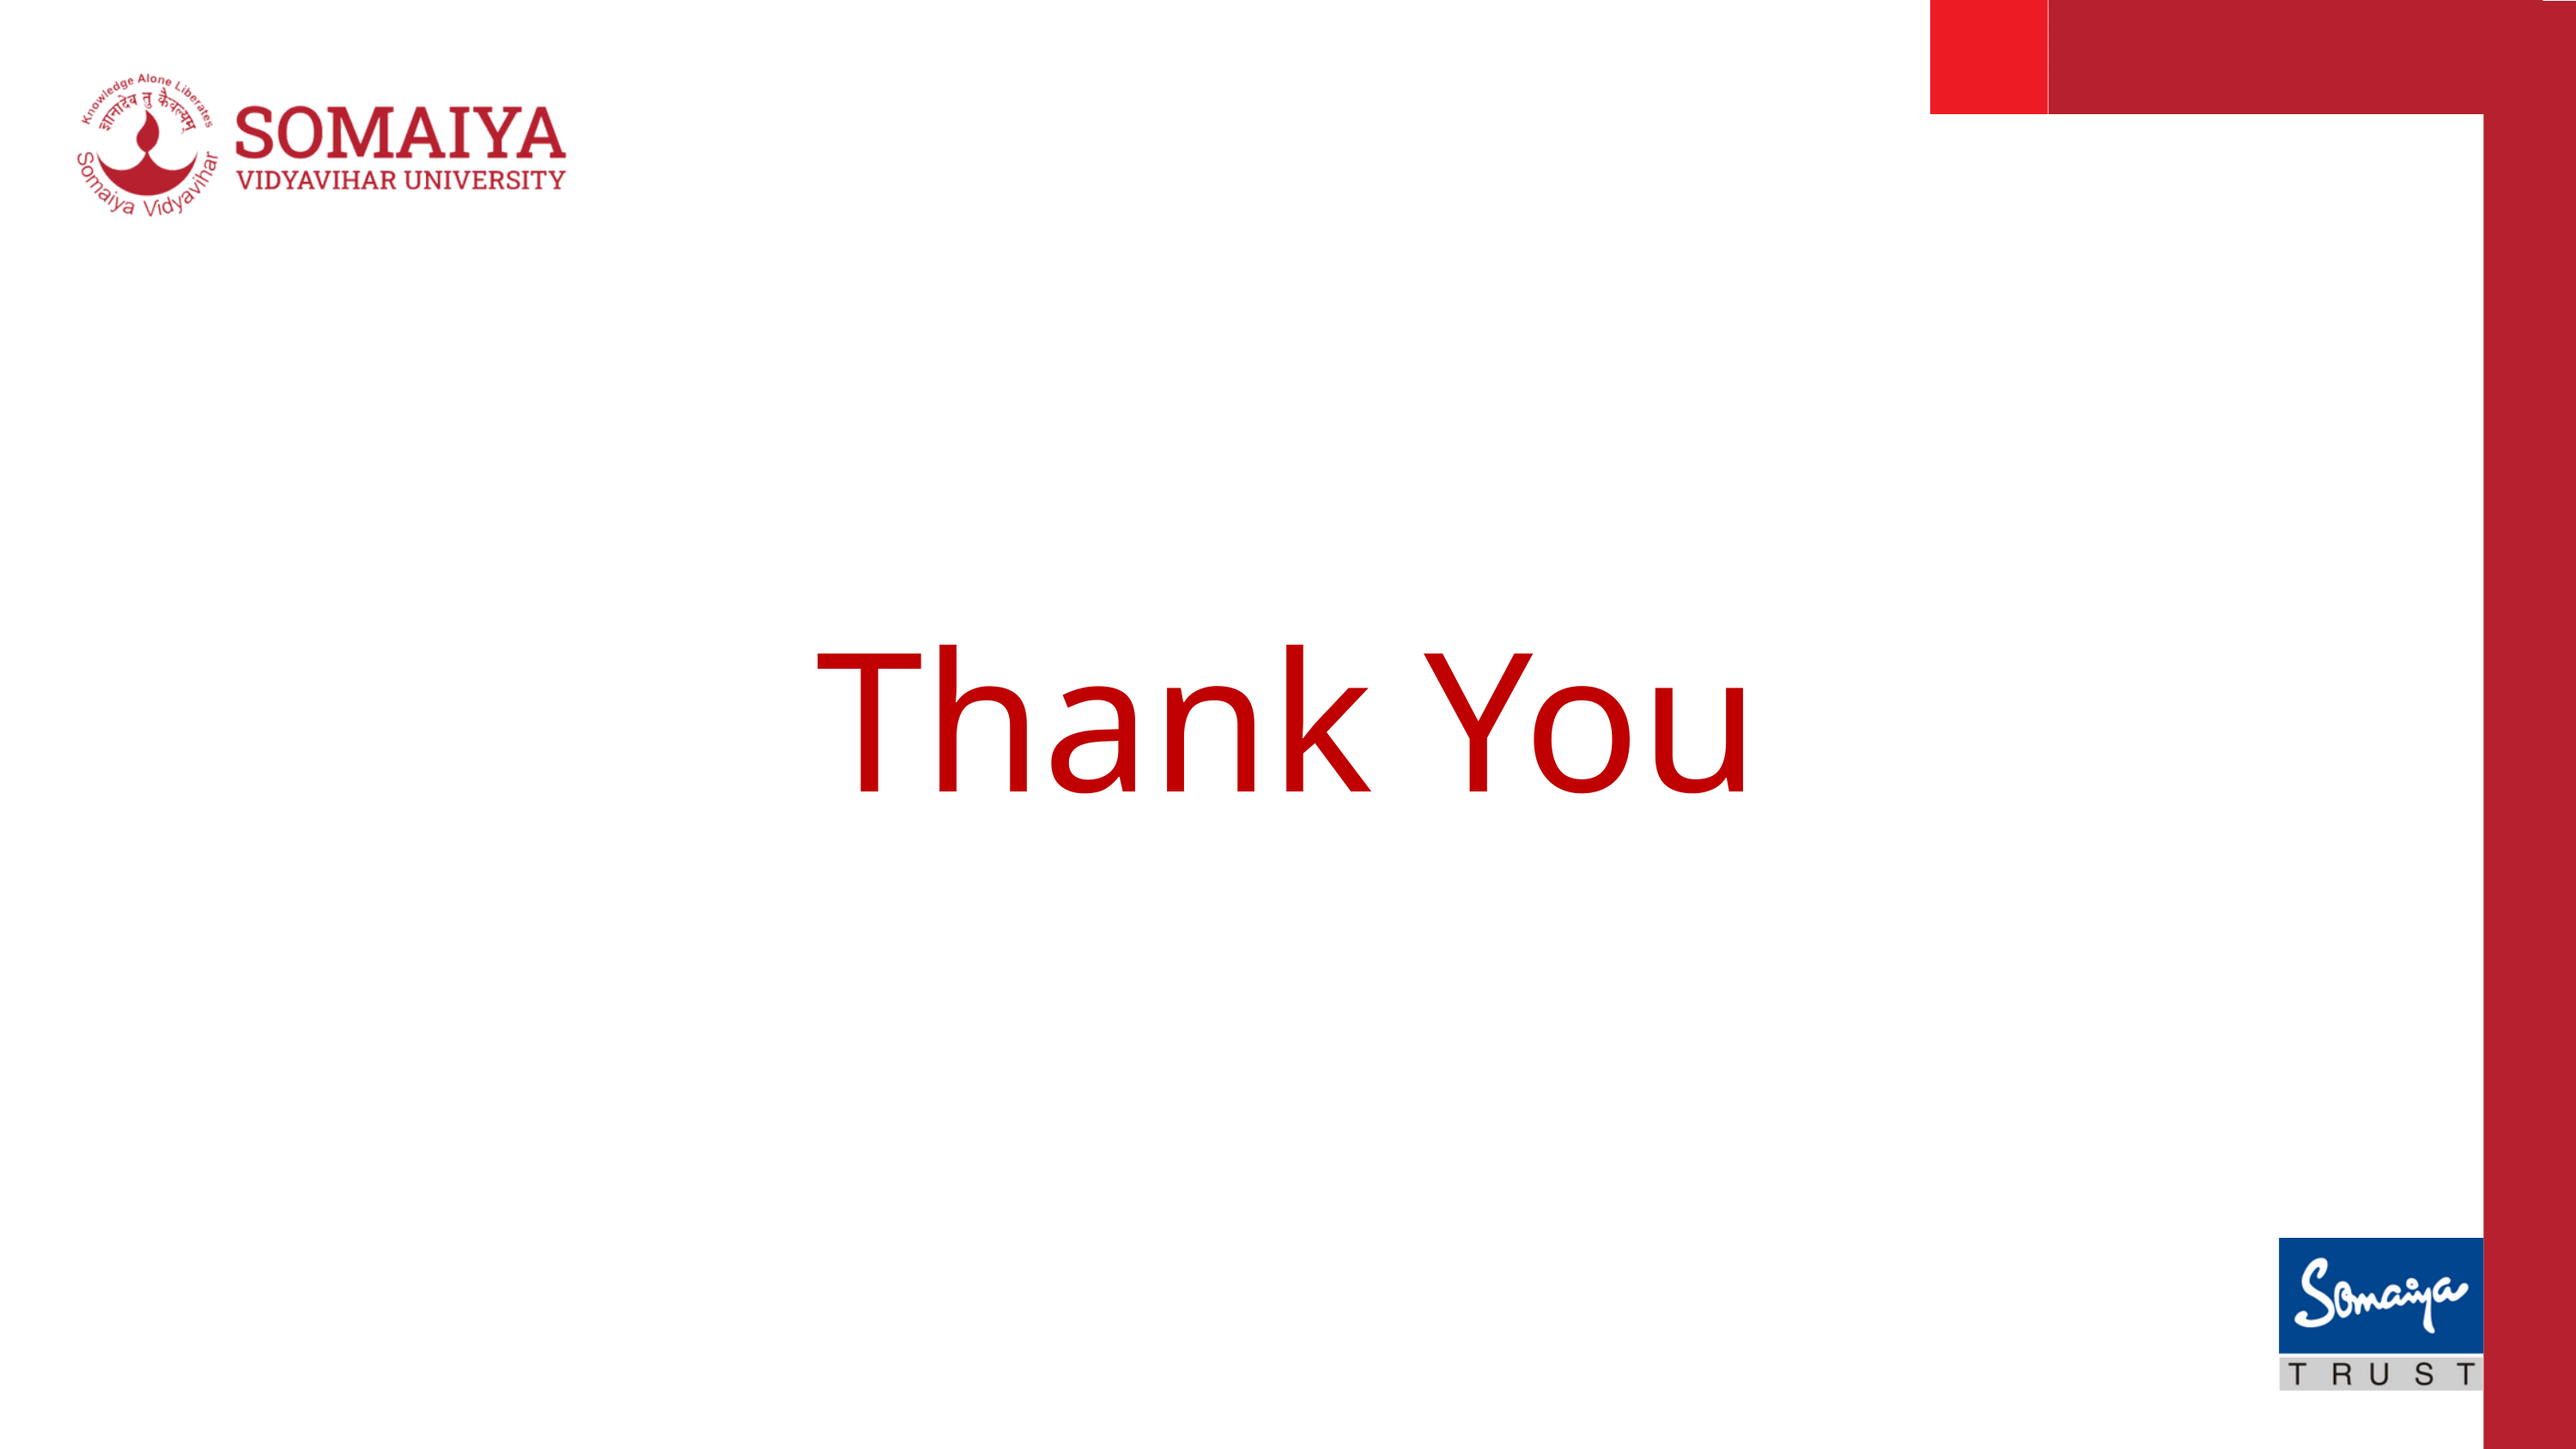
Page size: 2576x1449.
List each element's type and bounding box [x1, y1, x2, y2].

text_box [2483, 1, 2576, 1449]
text_box [33, 63, 611, 252]
text_box [1929, 0, 2049, 114]
text_box [222, 597, 2354, 852]
text_box [2279, 1238, 2484, 1391]
text_box [2049, 0, 2543, 114]
